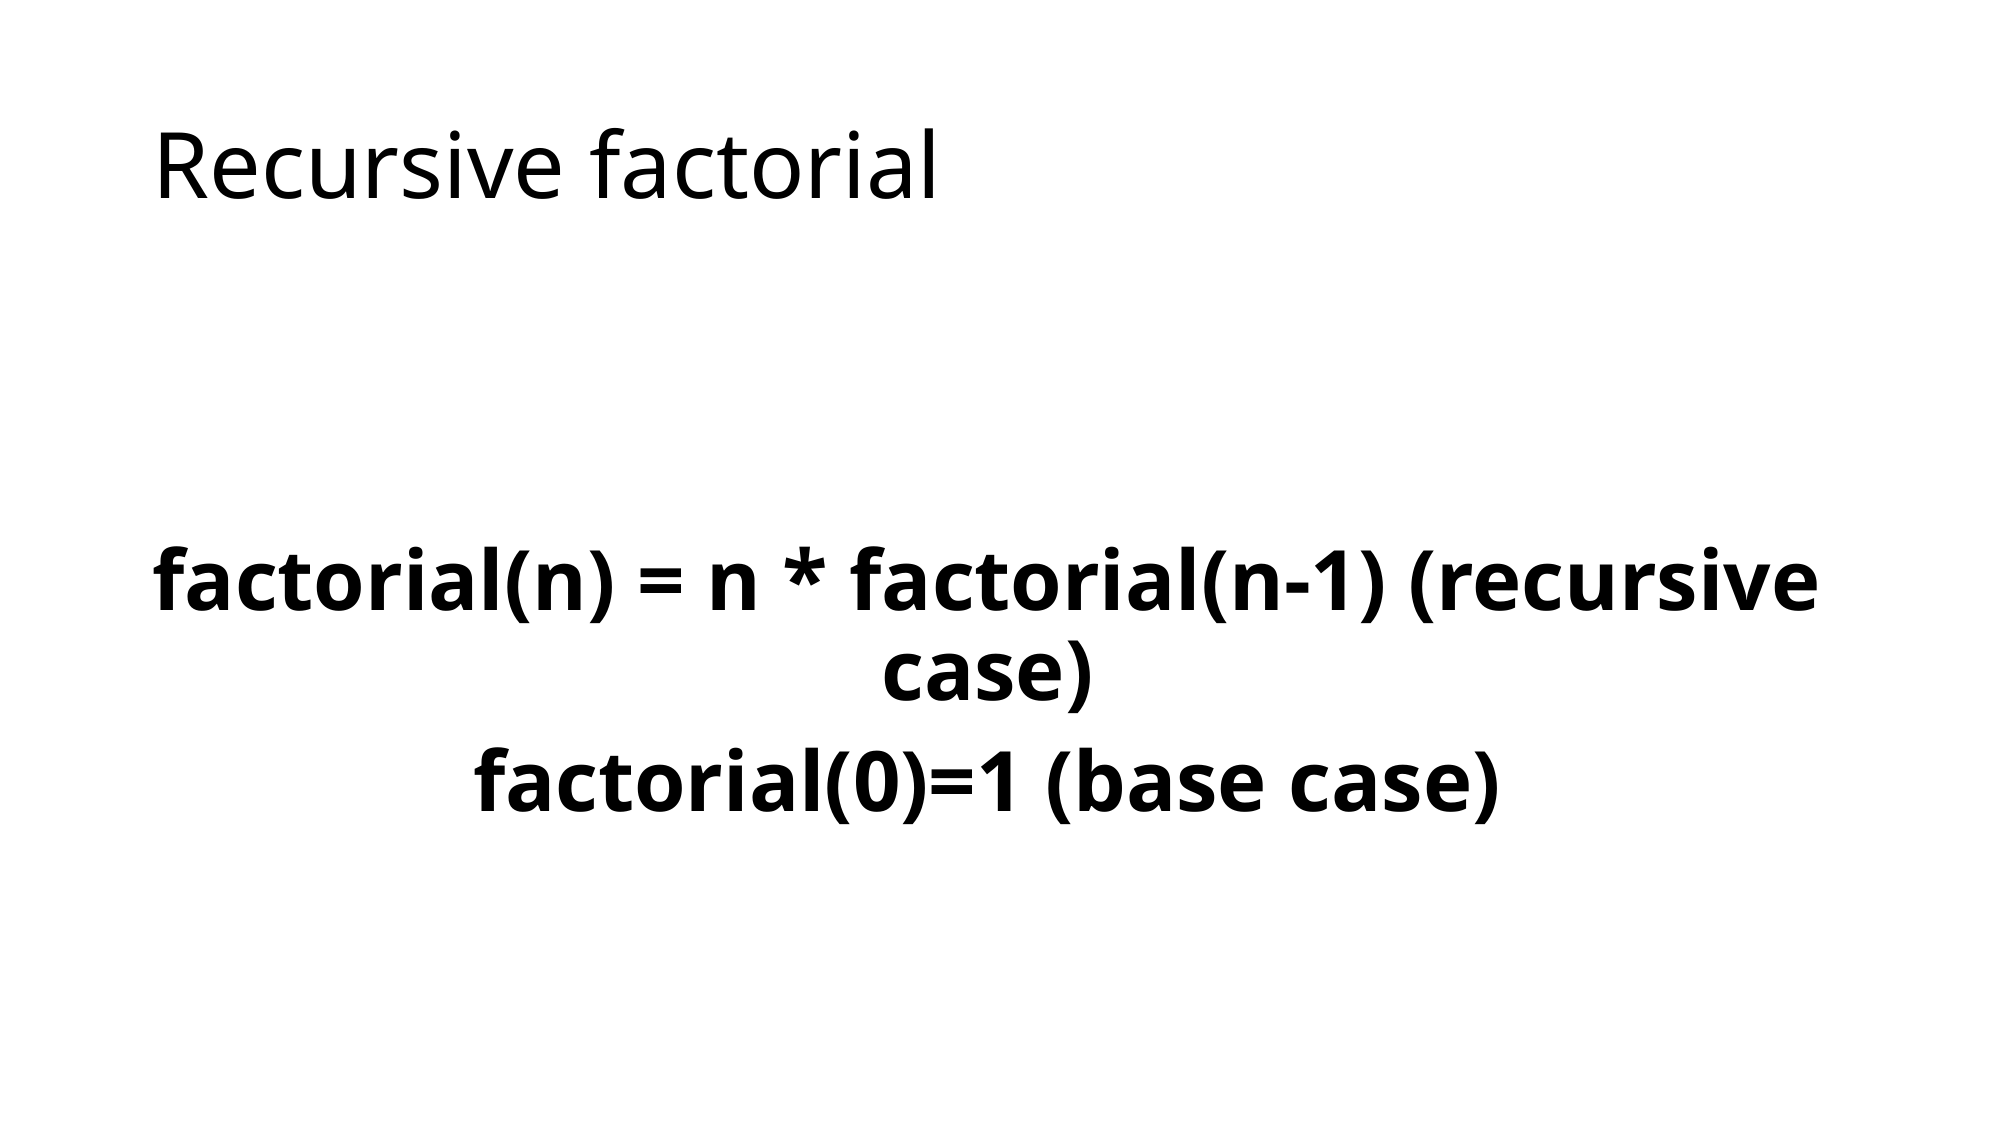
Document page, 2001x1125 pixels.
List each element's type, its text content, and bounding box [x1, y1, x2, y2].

title Recursive factorial [137, 59, 1863, 278]
list factorial(n) = n * factorial(n-1) (recursive case) factorial(0)=1 (base case) [27, 299, 1948, 1014]
